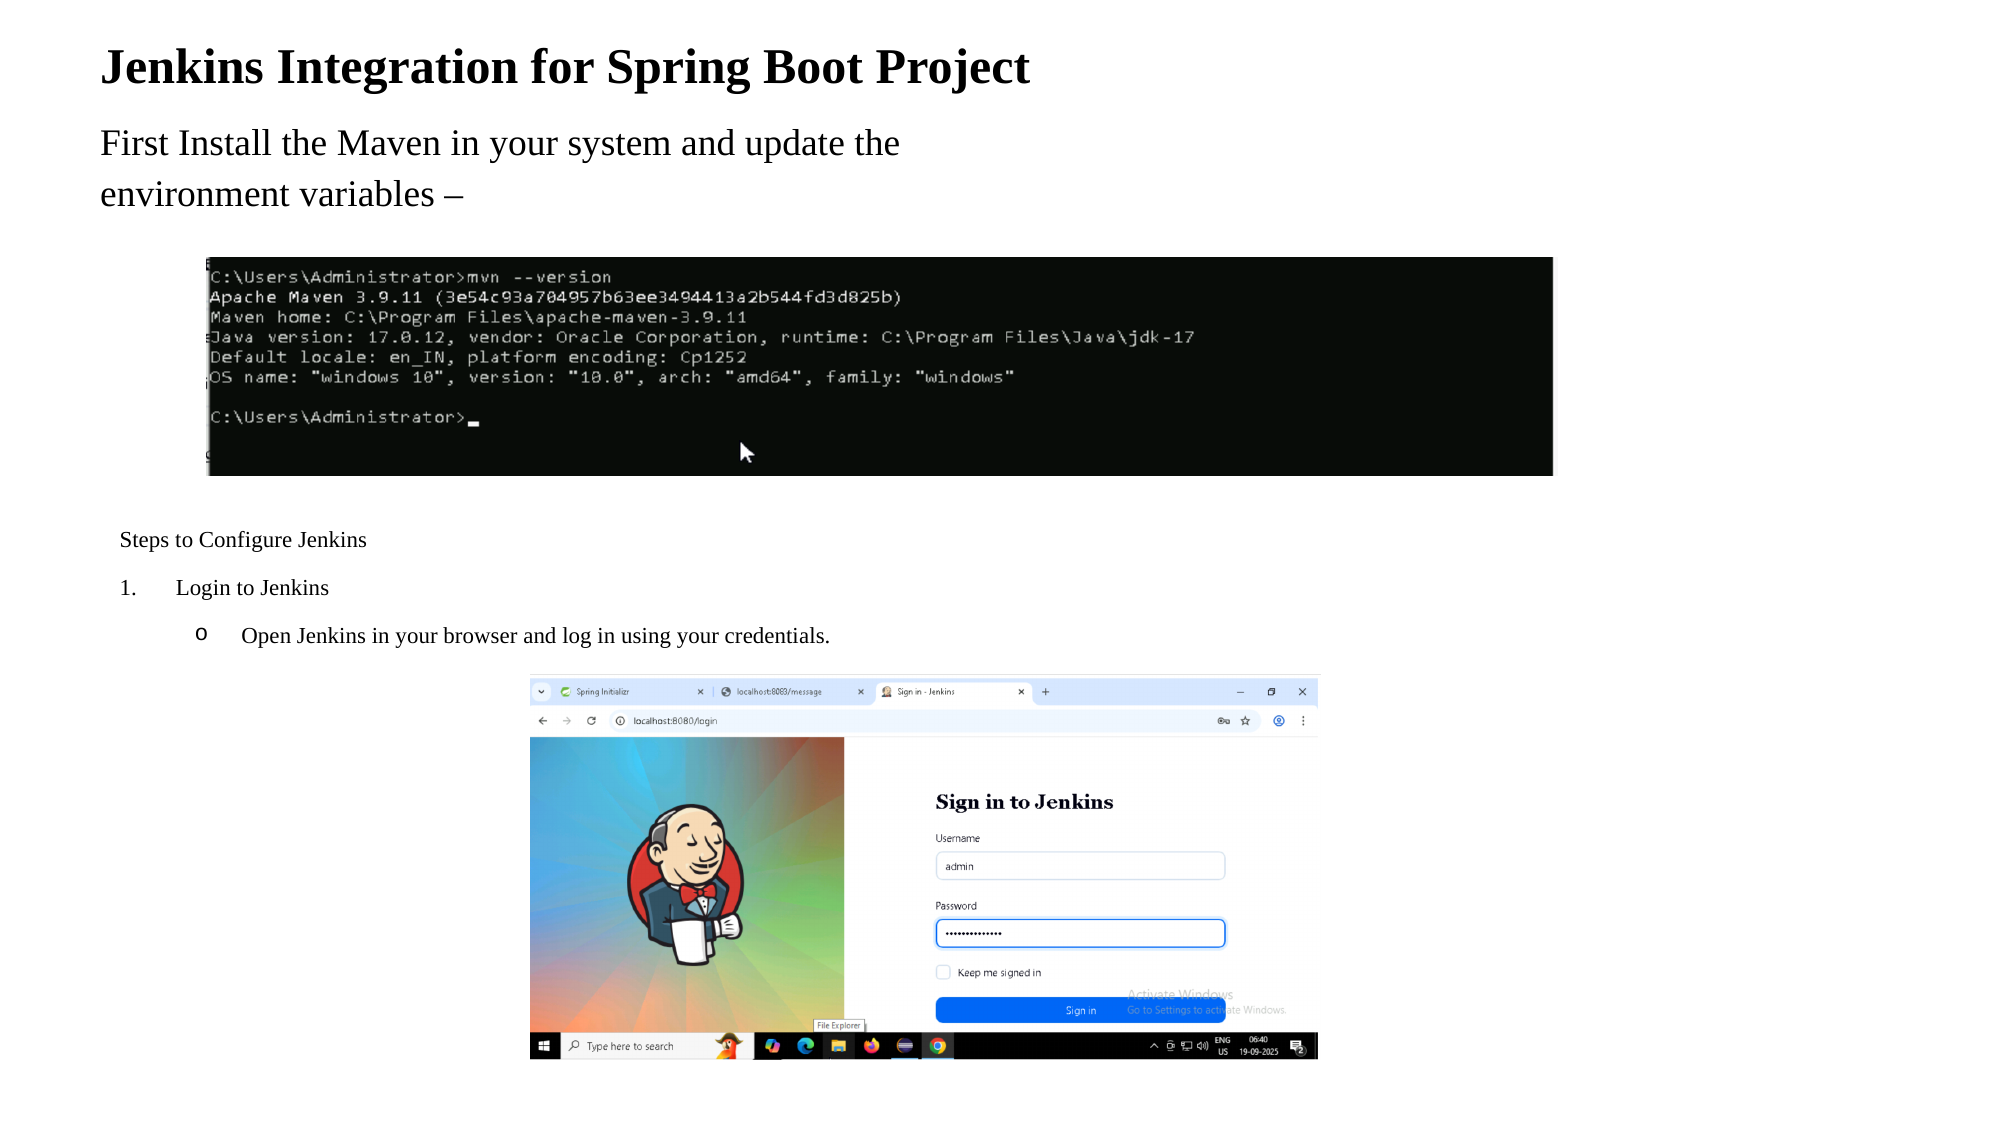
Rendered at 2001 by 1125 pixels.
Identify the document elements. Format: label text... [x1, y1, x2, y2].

text_box Steps to Configure Jenkins Login to Jenkins Open Jenkins in your browser and log in using your credentials. [104, 512, 1504, 656]
text_box Jenkins Integration for Spring Boot Project First Install the Maven in your system and update the environment variables – [85, 17, 1086, 222]
picture [205, 257, 1559, 477]
picture [530, 674, 1322, 1060]
